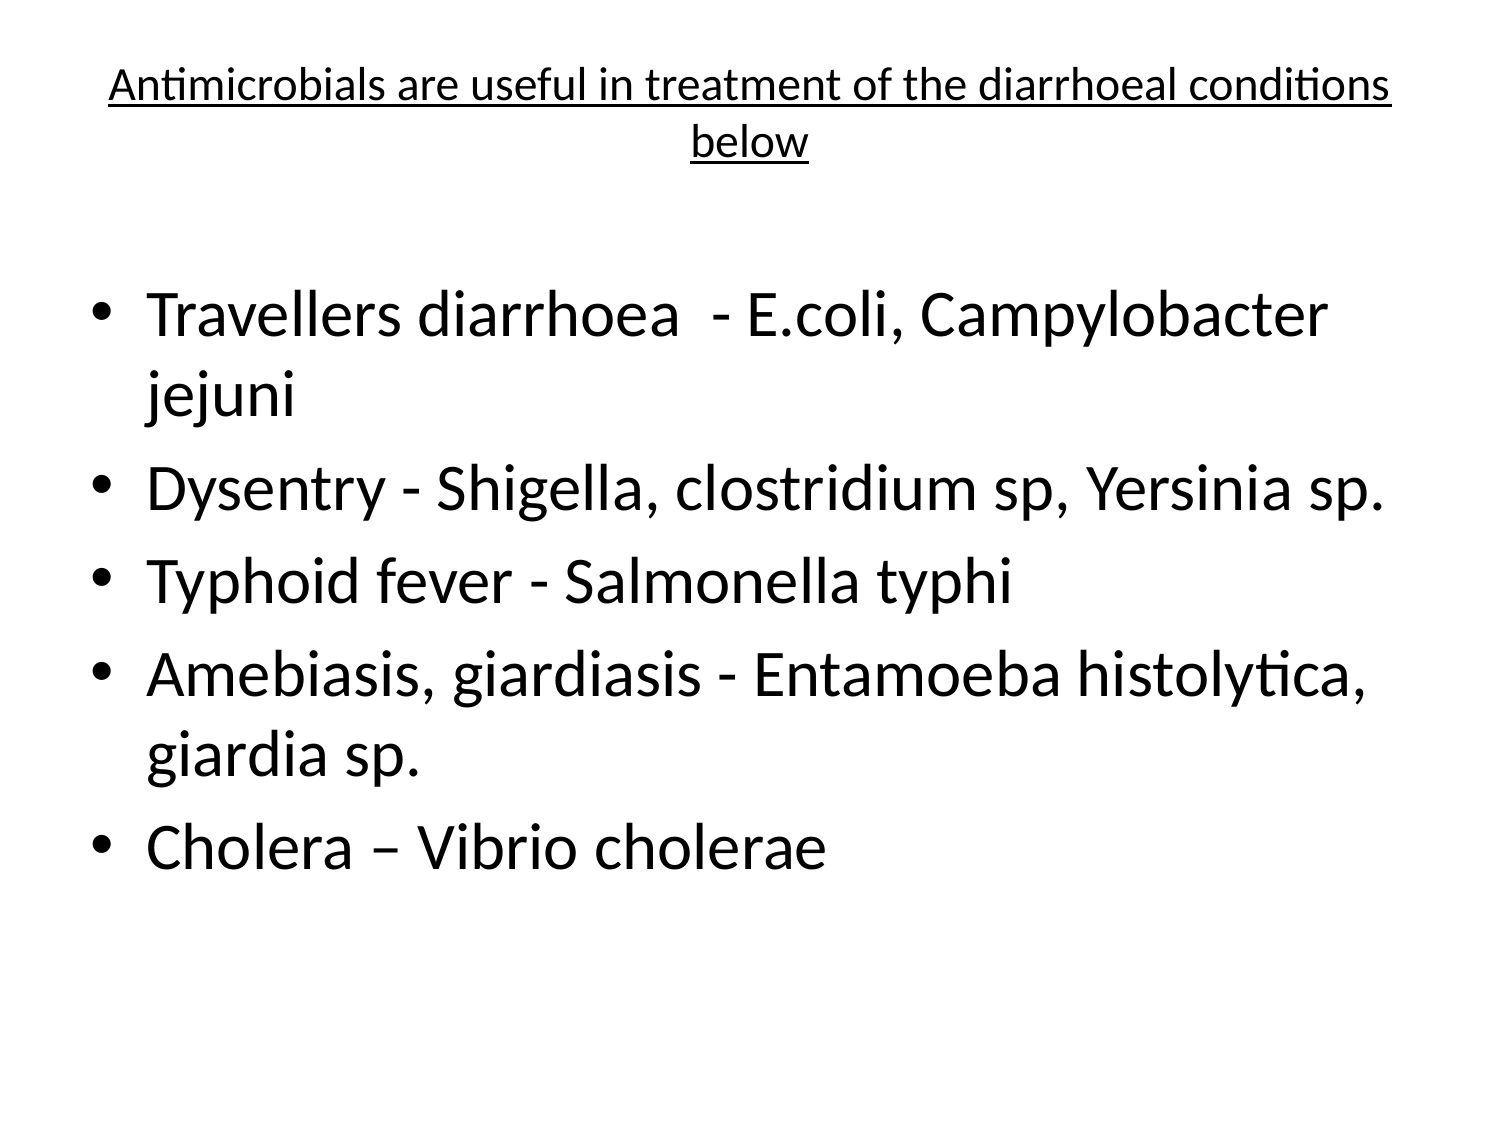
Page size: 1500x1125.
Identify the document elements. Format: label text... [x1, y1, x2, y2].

list Travellers diarrhoea - E.coli, Campylobacter jejuni Dysentry - Shigella, clostridium sp, Yersinia sp. Typhoid fever - Salmonella typhi Amebiasis, giardiasis - Entamoeba histolytica, giardia sp. Cholera – Vibrio cholerae [75, 262, 1425, 1005]
title Antimicrobials are useful in treatment of the diarrhoeal conditions below [75, 45, 1425, 233]
